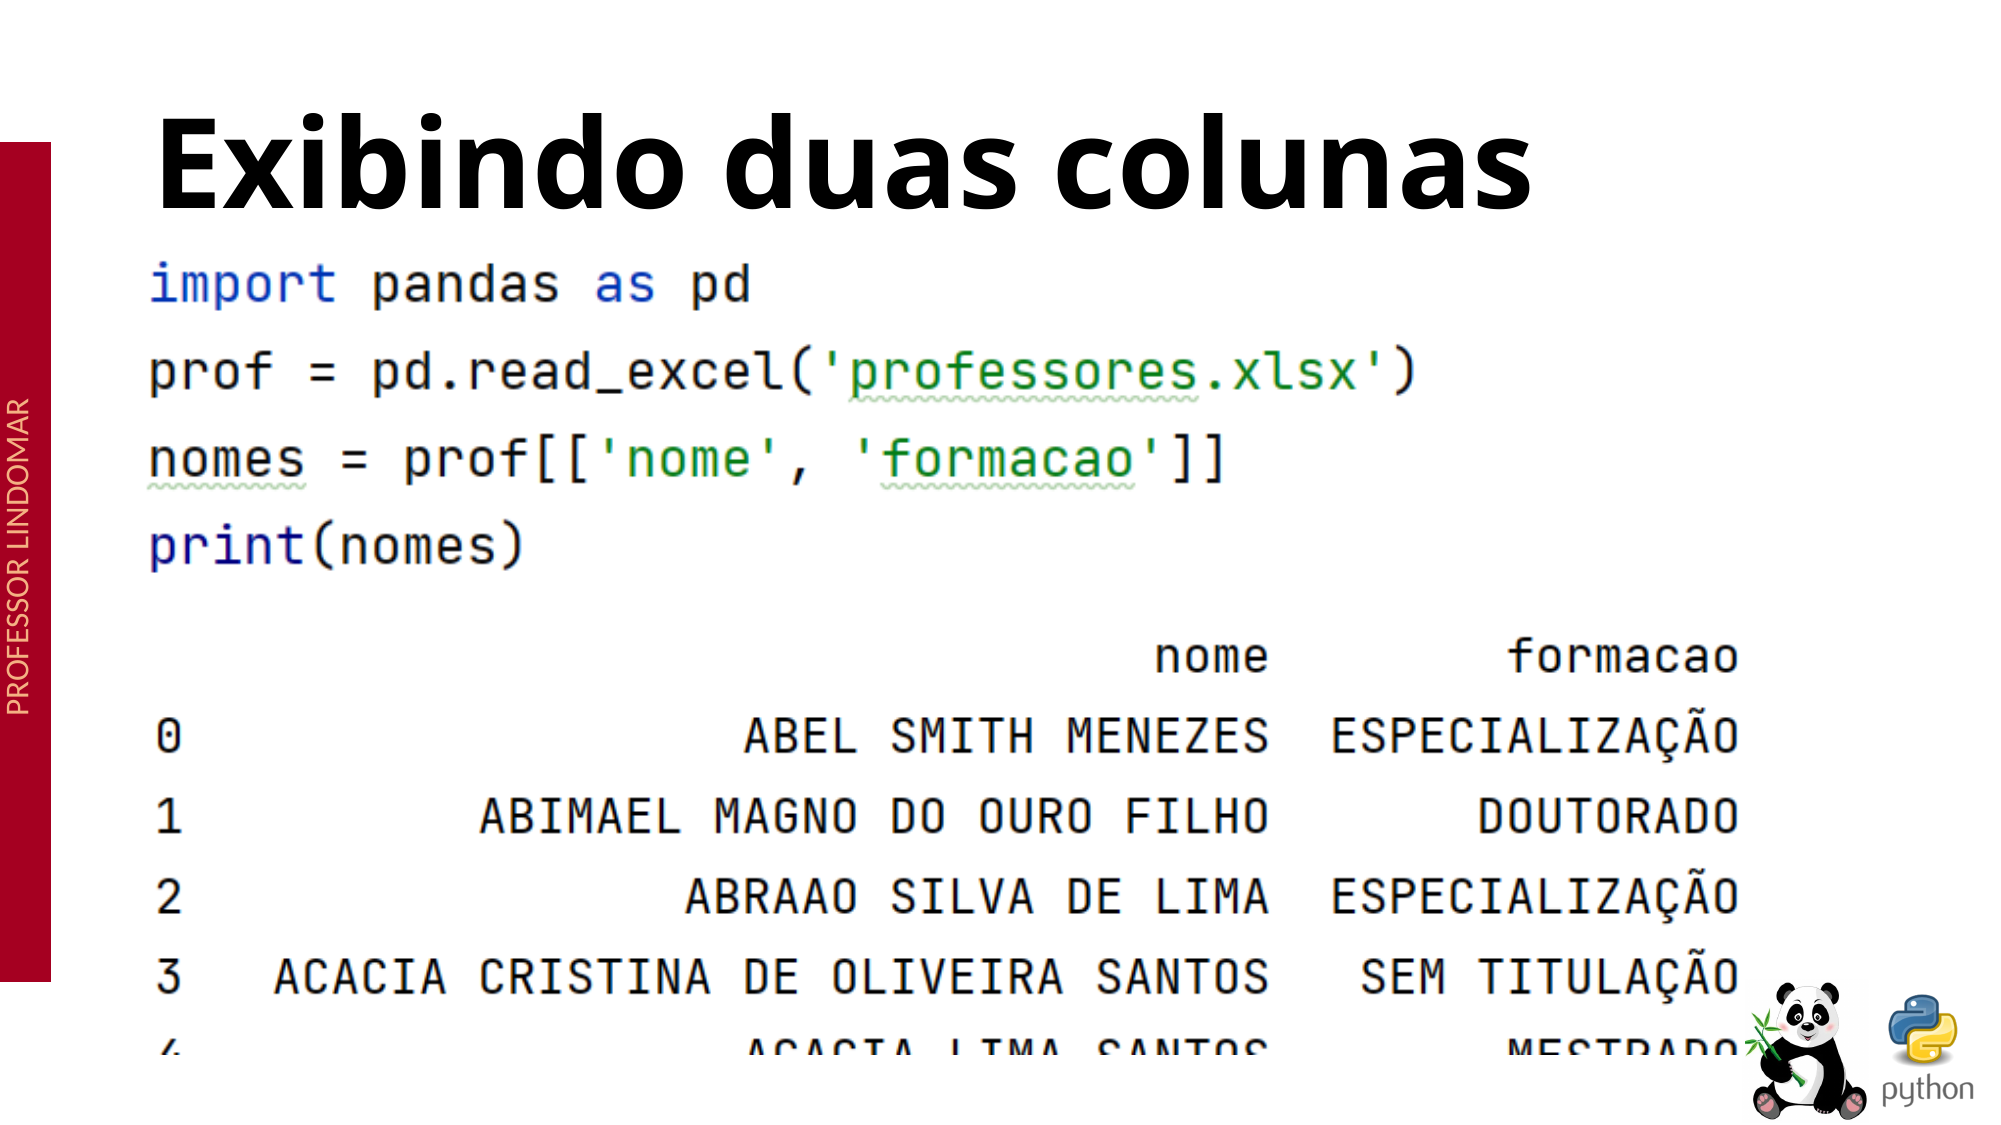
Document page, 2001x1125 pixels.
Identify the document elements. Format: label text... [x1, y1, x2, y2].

picture [137, 247, 1429, 590]
title Exibindo duas colunas [137, 59, 1863, 278]
picture [143, 619, 2000, 1125]
